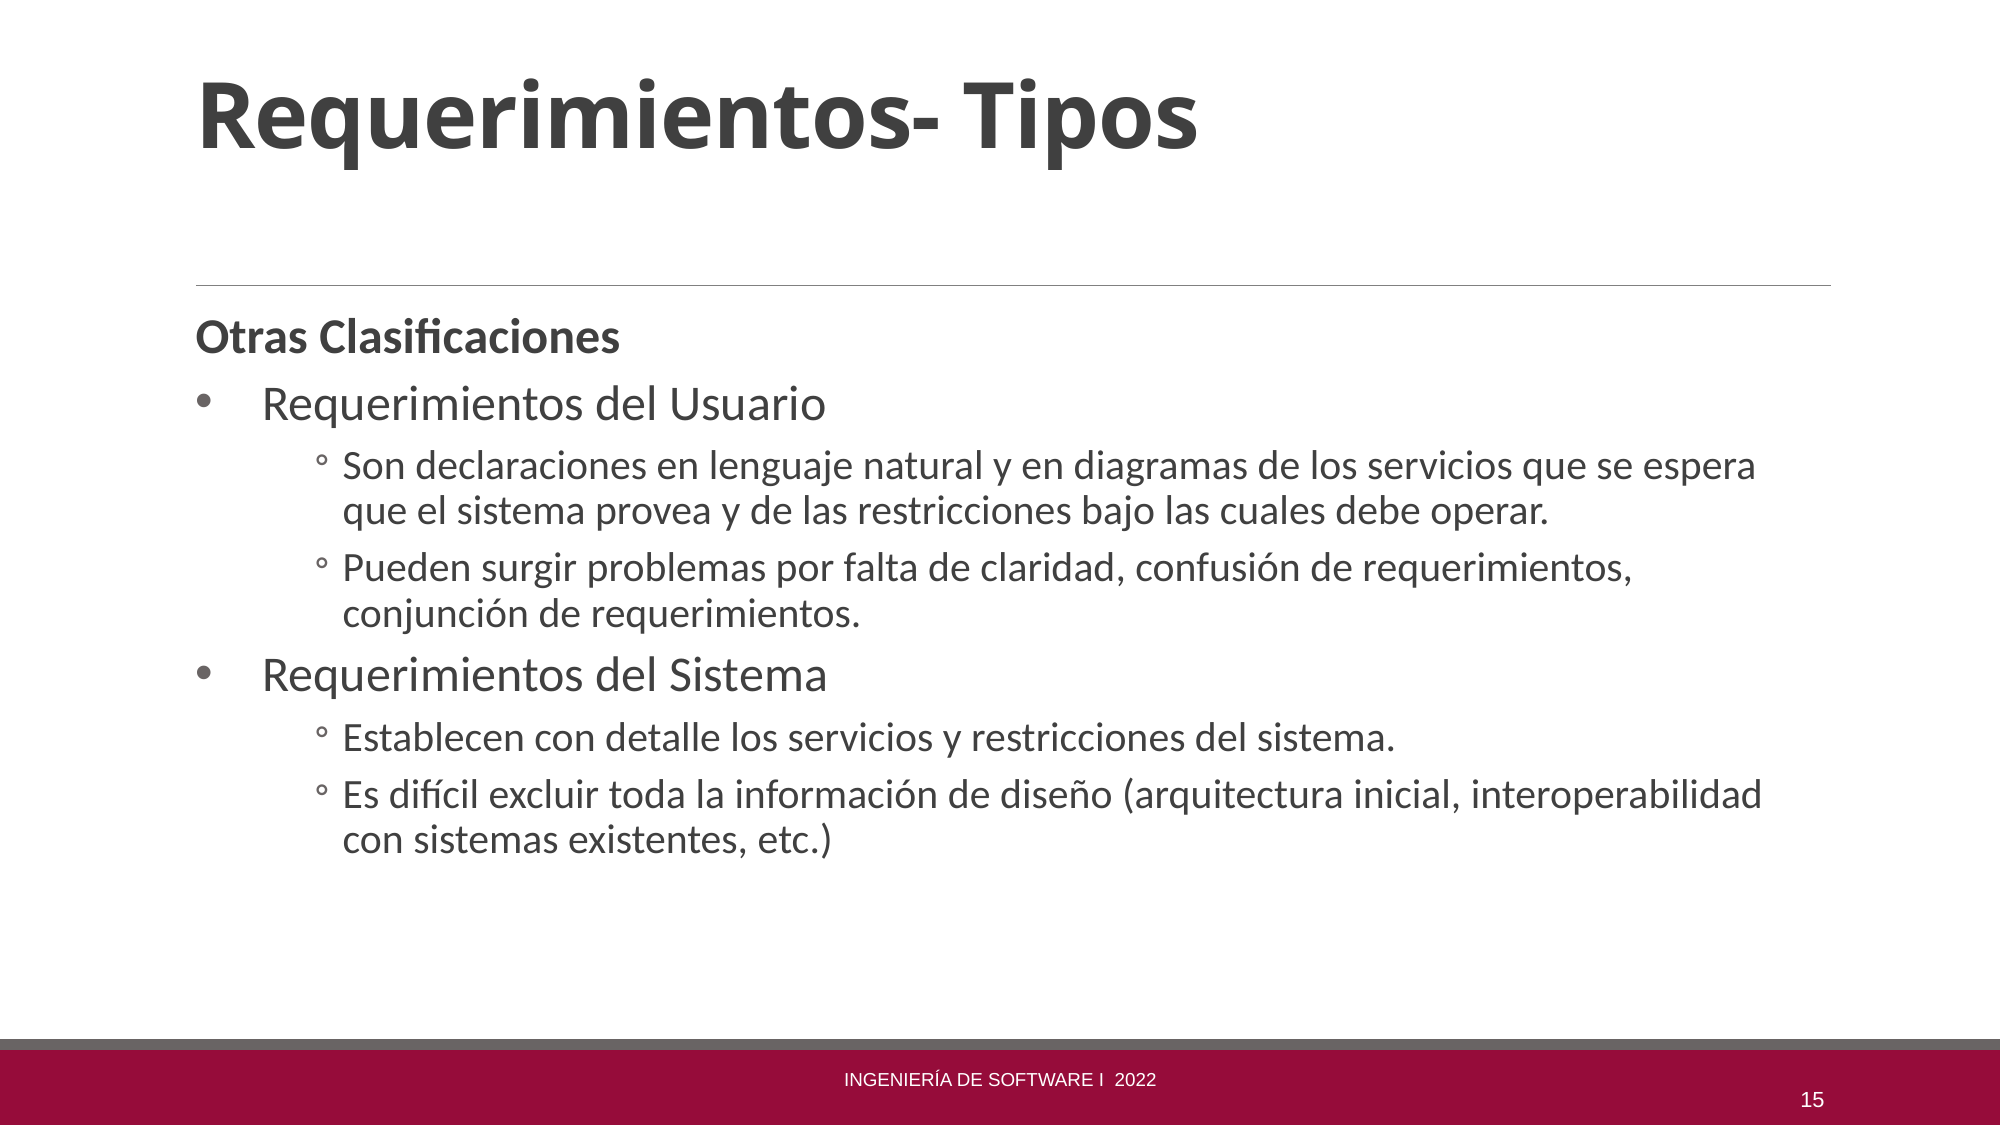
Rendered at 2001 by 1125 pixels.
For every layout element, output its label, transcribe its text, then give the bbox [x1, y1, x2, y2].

title Requerimientos- Tipos [180, 47, 1830, 285]
list Otras Clasificaciones Requerimientos del Usuario Son declaraciones en lenguaje natural y en diagramas de los servicios que se espera que el sistema provea y de las restricciones bajo las cuales debe operar. Pueden surgir problemas por falta de claridad, confusión de requerimientos, conjunción de requerimientos. Requerimientos del Sistema Establecen con detalle los servicios y restricciones del sistema. Es difícil excluir toda la información de diseño (arquitectura inicial, interoperabilidad con sistemas existentes, etc.) [180, 302, 1830, 963]
footer Ingeniería de Software I 2022 [604, 1059, 1396, 1120]
slide_number 15 [1624, 1059, 1840, 1120]
